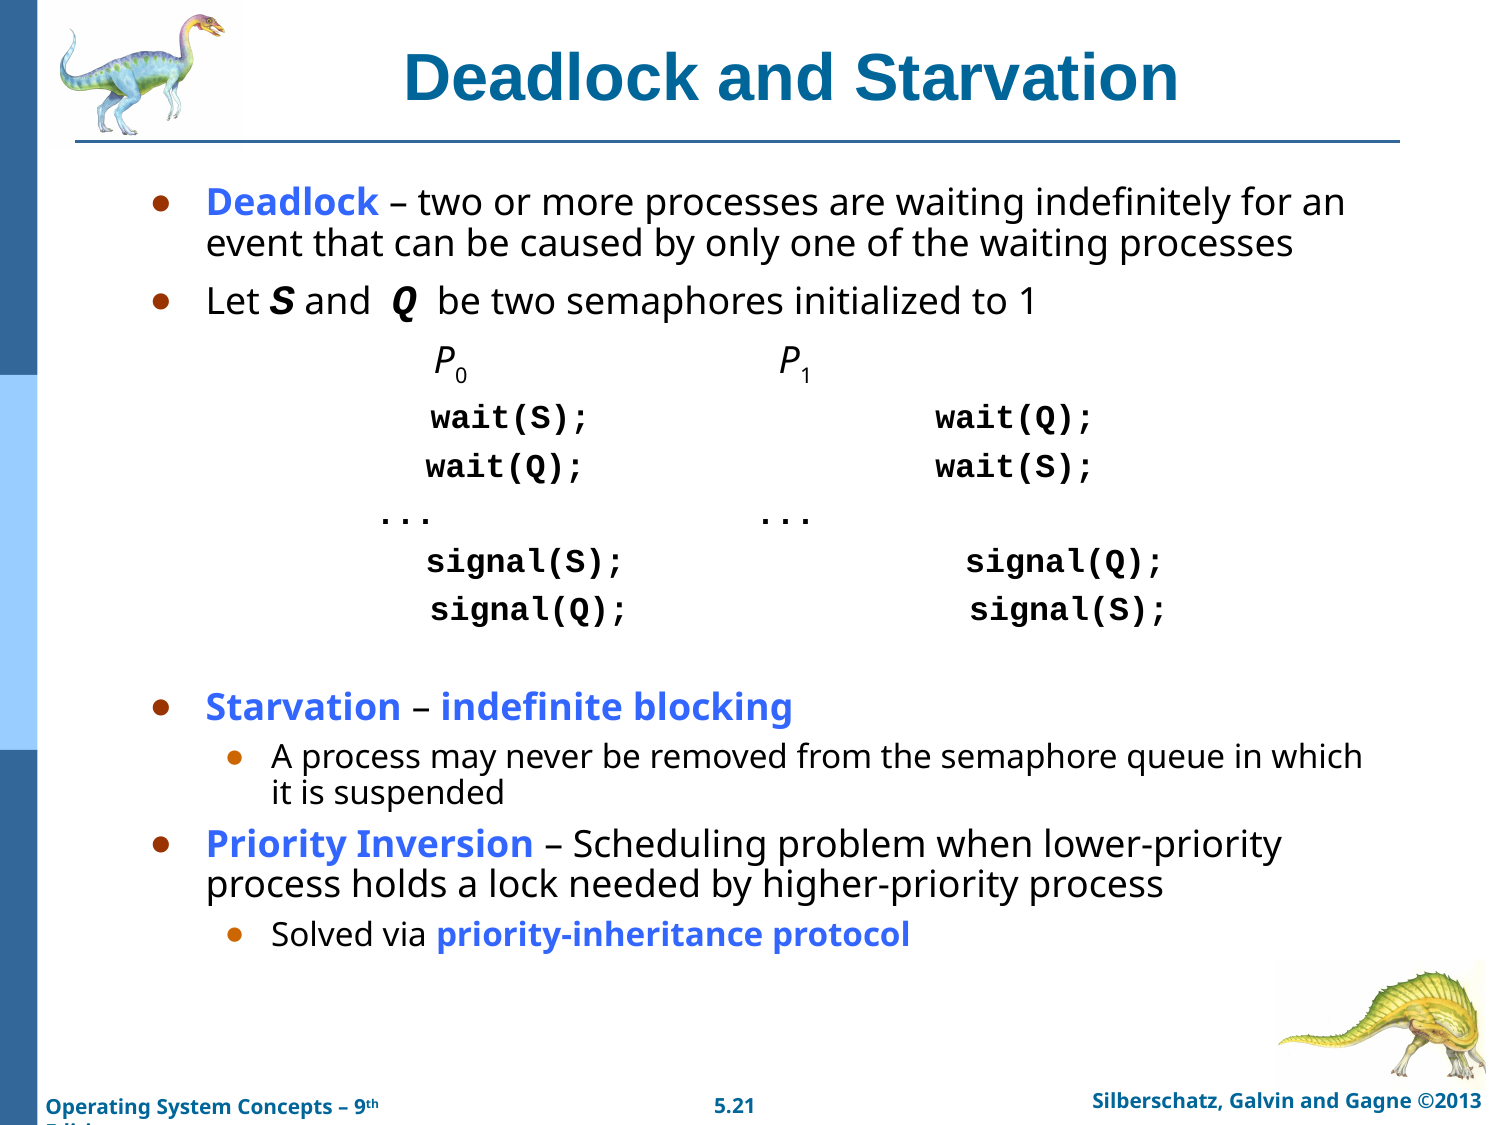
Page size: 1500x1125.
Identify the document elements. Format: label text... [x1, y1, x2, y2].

title Deadlock and Starvation [159, 26, 1425, 122]
list Deadlock – two or more processes are waiting indefinitely for an event that can be caused by only one of the waiting processes Let S and Q be two semaphores initialized to 1 P0 P1 wait(S); wait(Q); wait(Q); wait(S); ... ... signal(S); signal(Q); signal(Q); signal(S); Starvation – indefinite blocking A process may never be removed from the semaphore queue in which it is suspended Priority Inversion – Scheduling problem when lower-priority process holds a lock needed by higher-priority process Solved via priority-inheritance protocol [134, 176, 1388, 981]
picture [1275, 959, 1486, 1090]
picture [46, 0, 243, 149]
